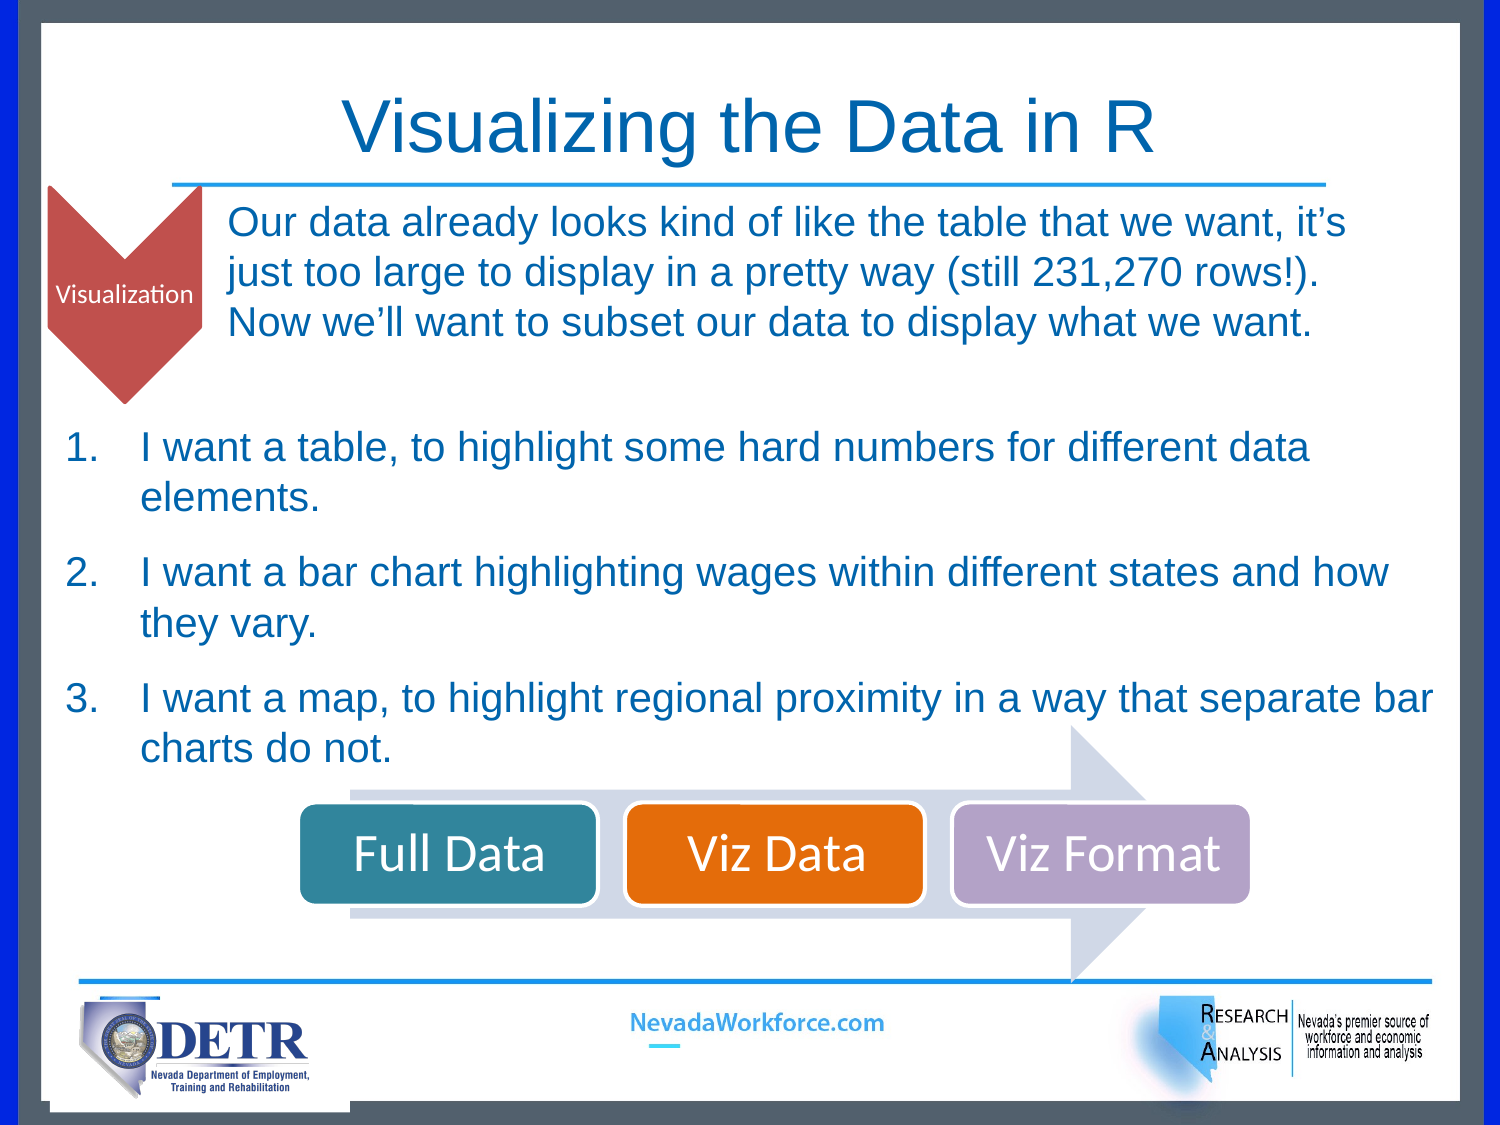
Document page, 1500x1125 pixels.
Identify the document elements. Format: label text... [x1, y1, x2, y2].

picture [0, 0, 1500, 1125]
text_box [49, 187, 201, 403]
text_box Our data already looks kind of like the table that we want, it’s just too large to display in a pretty way (still 231,270 rows!). Now we’ll want to subset our data to display what we want. [212, 187, 1413, 375]
text_box I want a table, to highlight some hard numbers for different data elements. I want a bar chart highlighting wages within different states and how they vary. I want a map, to highlight regional proximity in a way that separate bar charts do not. [49, 412, 1452, 875]
title Visualizing the Data in R [50, 12, 1450, 175]
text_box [274, 724, 1276, 984]
